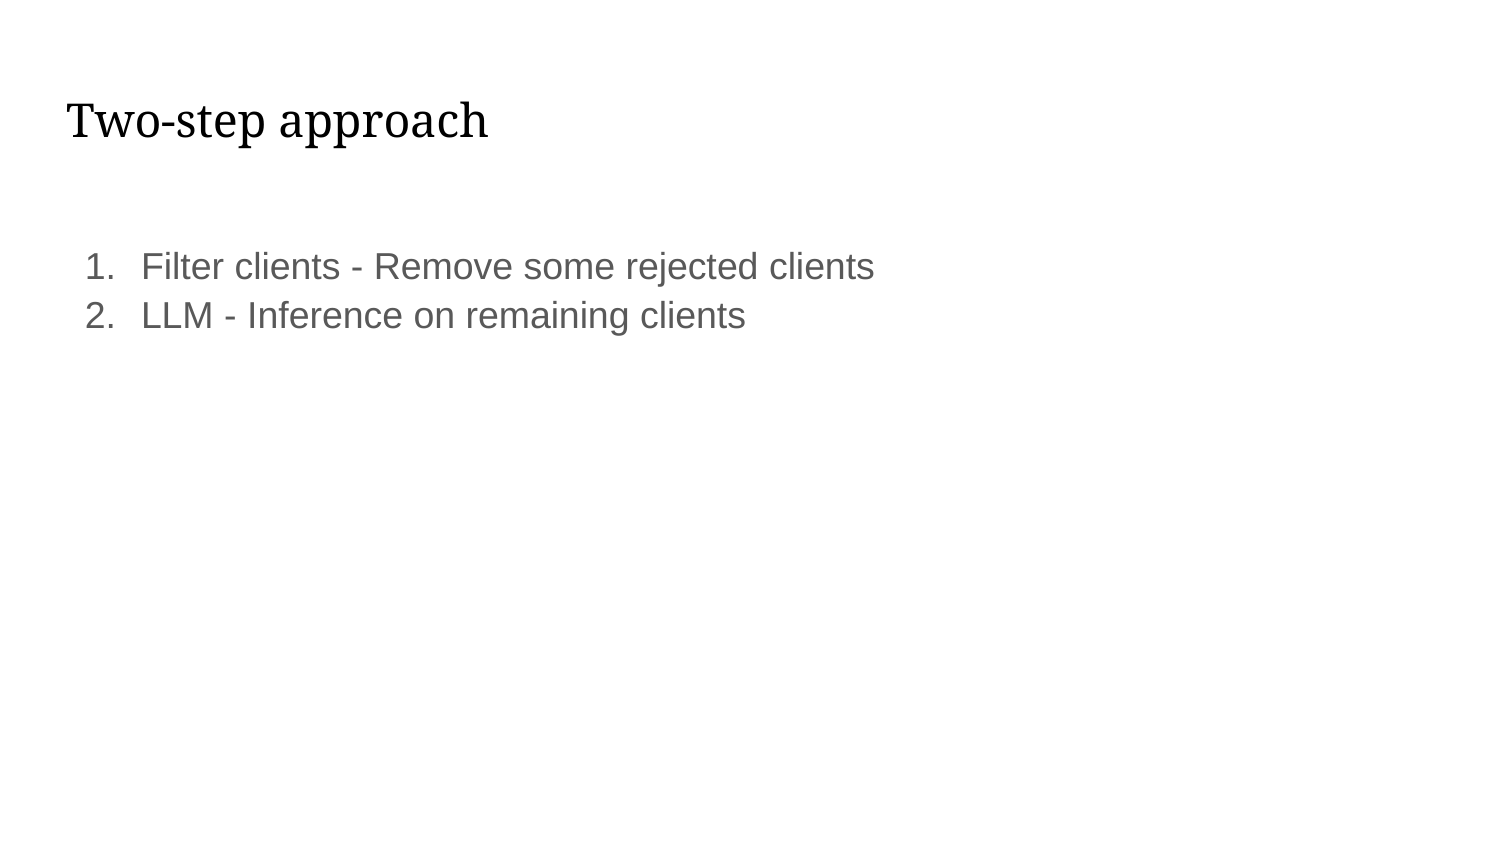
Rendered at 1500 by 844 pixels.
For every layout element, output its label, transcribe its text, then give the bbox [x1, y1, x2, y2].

list Filter clients - Remove some rejected clients LLM - Inference on remaining clients [51, 189, 1449, 750]
title Two-step approach [51, 72, 1449, 167]
